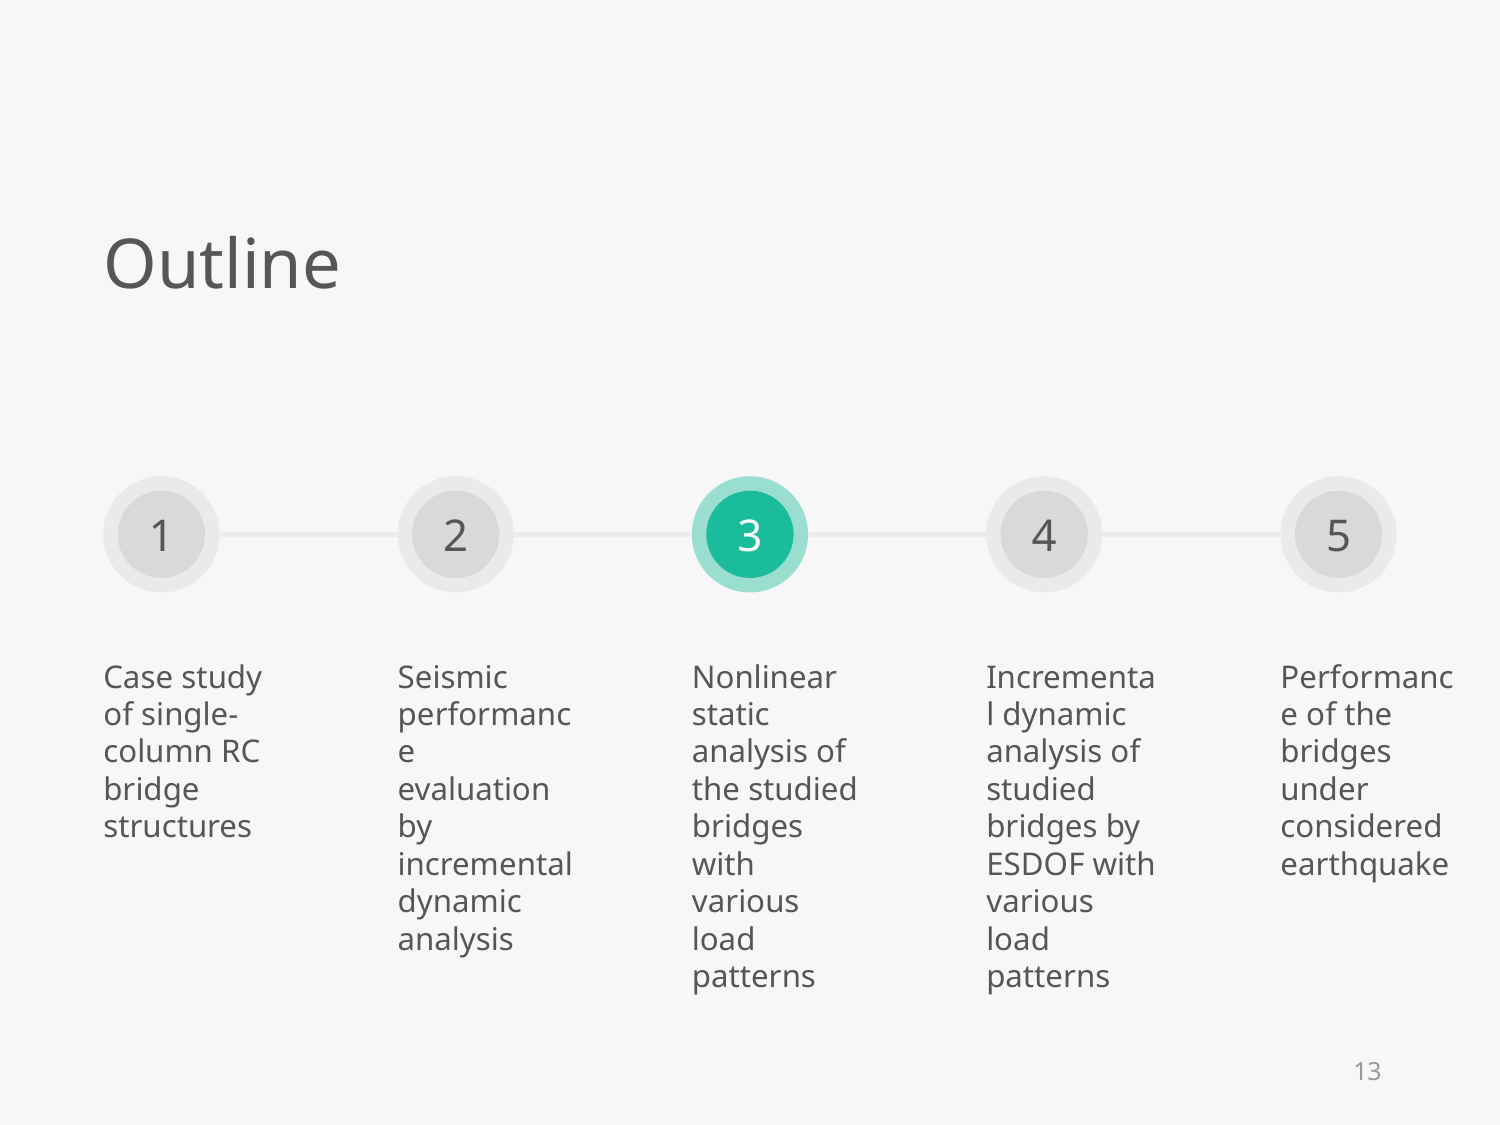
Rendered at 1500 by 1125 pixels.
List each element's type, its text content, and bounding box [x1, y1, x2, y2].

text_box Performance of the bridges under considered earthquake [1280, 649, 1471, 889]
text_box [986, 476, 1103, 593]
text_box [103, 476, 220, 593]
text_box Case study of single-column RC bridge structures [103, 649, 294, 852]
list Outline [103, 221, 655, 312]
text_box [1280, 476, 1397, 593]
text_box Nonlinear static analysis of the studied bridges with various load patterns [691, 649, 883, 1002]
text_box Incremental dynamic analysis of studied bridges by ESDOF with various load patterns [986, 649, 1177, 1002]
text_box Seismic performance evaluation by incremental dynamic analysis [397, 649, 589, 964]
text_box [397, 476, 514, 593]
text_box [691, 476, 809, 593]
slide_number 13 [1059, 1042, 1397, 1103]
